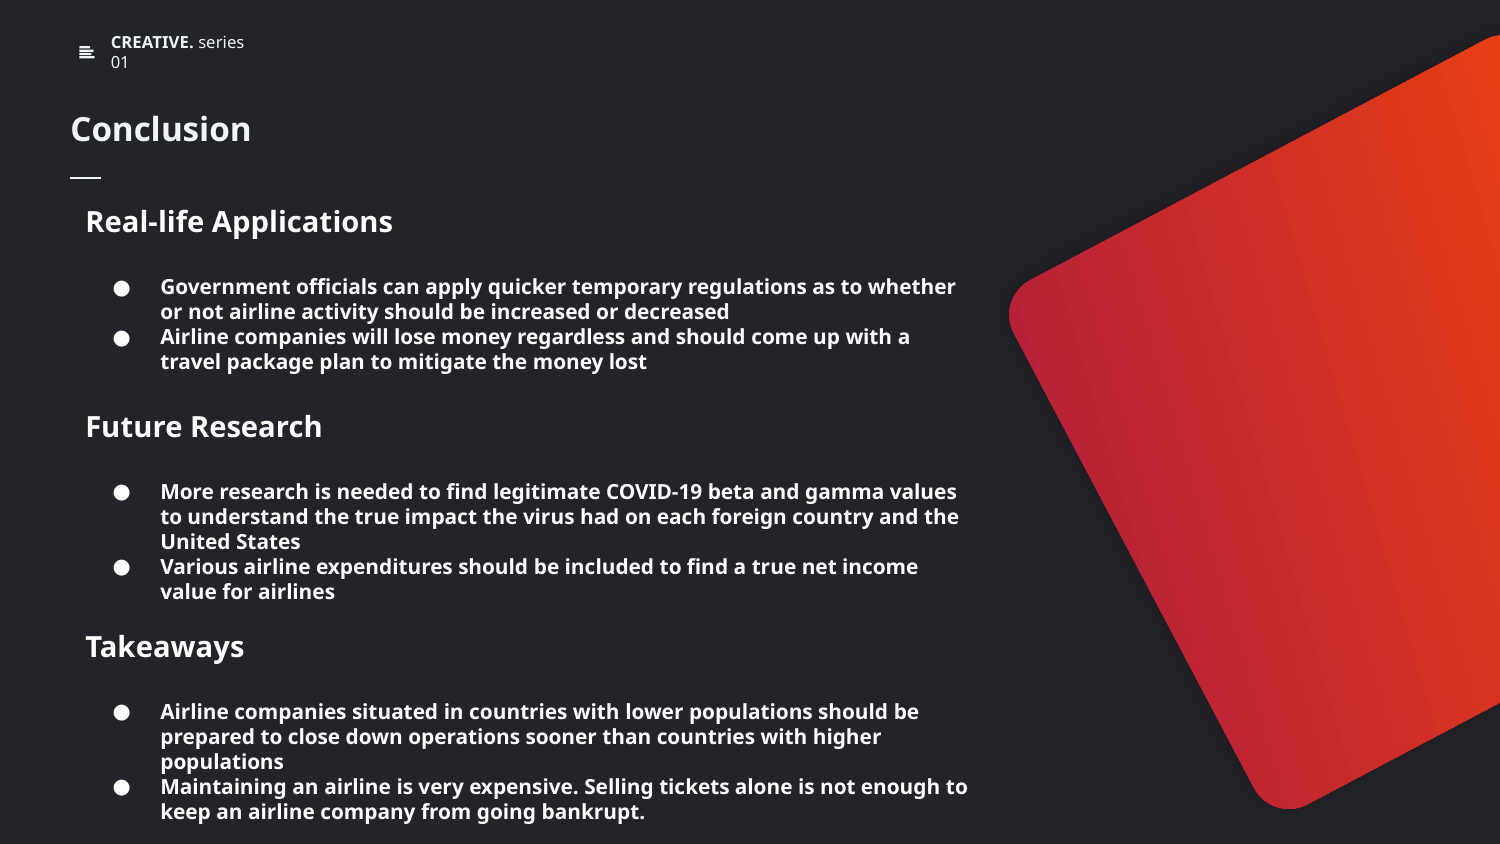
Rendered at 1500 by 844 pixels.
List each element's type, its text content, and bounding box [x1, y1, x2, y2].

text_box Real-life Applications Government officials can apply quicker temporary regulations as to whether or not airline activity should be increased or decreased Airline companies will lose money regardless and should come up with a travel package plan to mitigate the money lost Future Research More research is needed to find legitimate COVID-19 beta and gamma values to understand the true impact the virus had on each foreign country and the United States Various airline expenditures should be included to find a true net income value for airlines Takeaways Airline companies situated in countries with lower populations should be prepared to close down operations sooner than countries with higher populations Maintaining an airline is very expensive. Selling tickets alone is not enough to keep an airline company from going bankrupt. Take Away [70, 188, 989, 769]
text_box Conclusion [70, 99, 377, 168]
